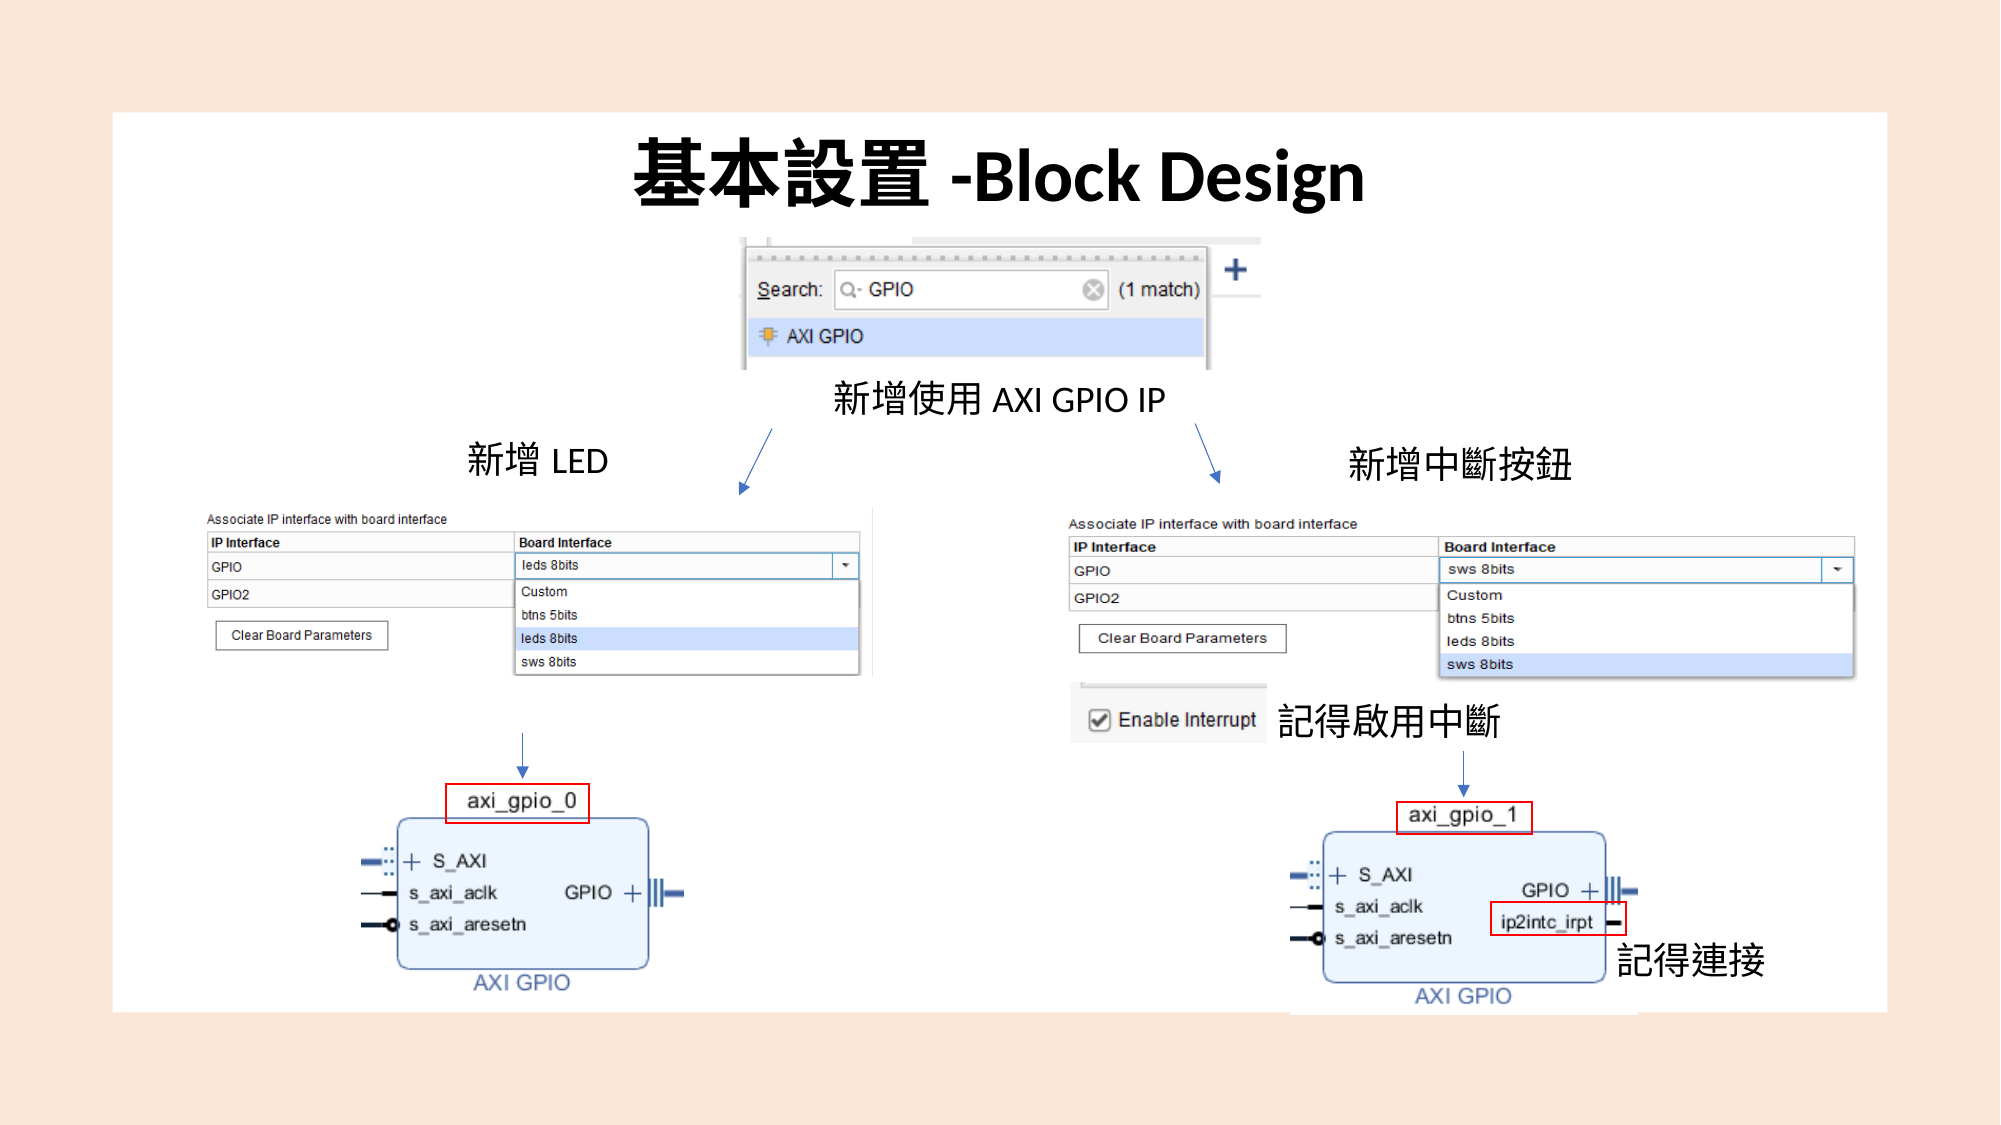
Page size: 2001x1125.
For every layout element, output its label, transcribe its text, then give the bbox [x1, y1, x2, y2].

text_box 記得連接 [1638, 929, 1923, 990]
text_box [111, 111, 1888, 1013]
picture [203, 508, 873, 676]
text_box 新增中斷按鈕 [1333, 433, 1589, 494]
text_box [137, 68, 1863, 286]
text_box 記得啟用中斷 [1262, 691, 1517, 750]
text_box [0, 0, 2000, 1125]
text_box 新增使用AXI GPIO IP [818, 370, 1182, 428]
picture [1064, 513, 1863, 743]
text_box 新增LED [452, 428, 624, 489]
picture [361, 783, 684, 1000]
picture [1290, 800, 1638, 1015]
picture [738, 237, 1261, 370]
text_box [738, 428, 773, 496]
text_box 基本設置-Block Design [500, 119, 1500, 224]
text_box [1195, 423, 1220, 484]
